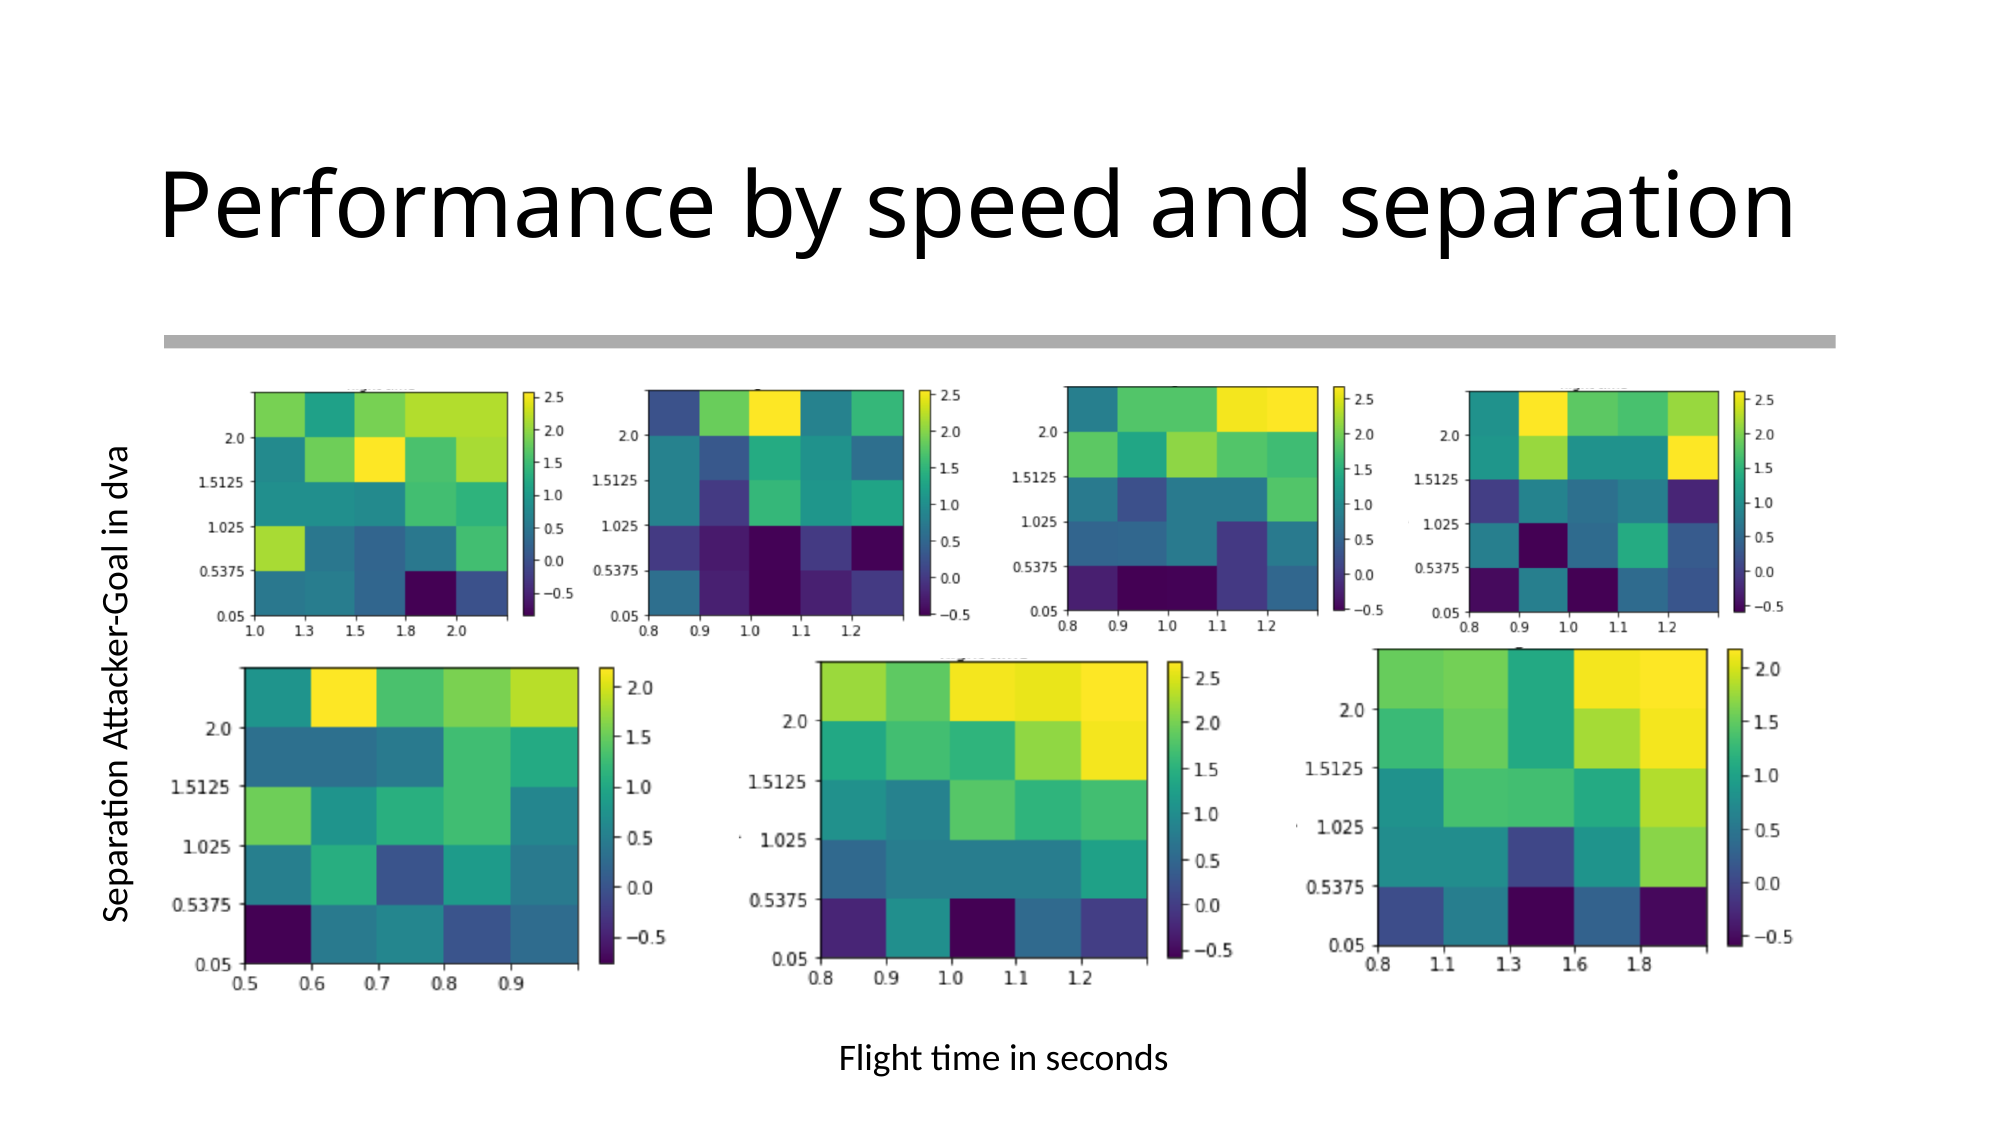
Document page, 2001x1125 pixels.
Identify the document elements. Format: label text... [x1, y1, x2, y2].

title Performance by speed and separation [142, 99, 1858, 317]
text_box Flight time in seconds [823, 1025, 1401, 1086]
picture [197, 389, 578, 638]
text_box [163, 334, 1837, 349]
text_box Separation Attacker-Goal in dva [82, 430, 143, 939]
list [164, 647, 697, 991]
picture [738, 658, 1254, 991]
picture [1295, 647, 1811, 980]
picture [589, 389, 990, 638]
picture [1408, 388, 1811, 637]
picture [1010, 386, 1401, 635]
